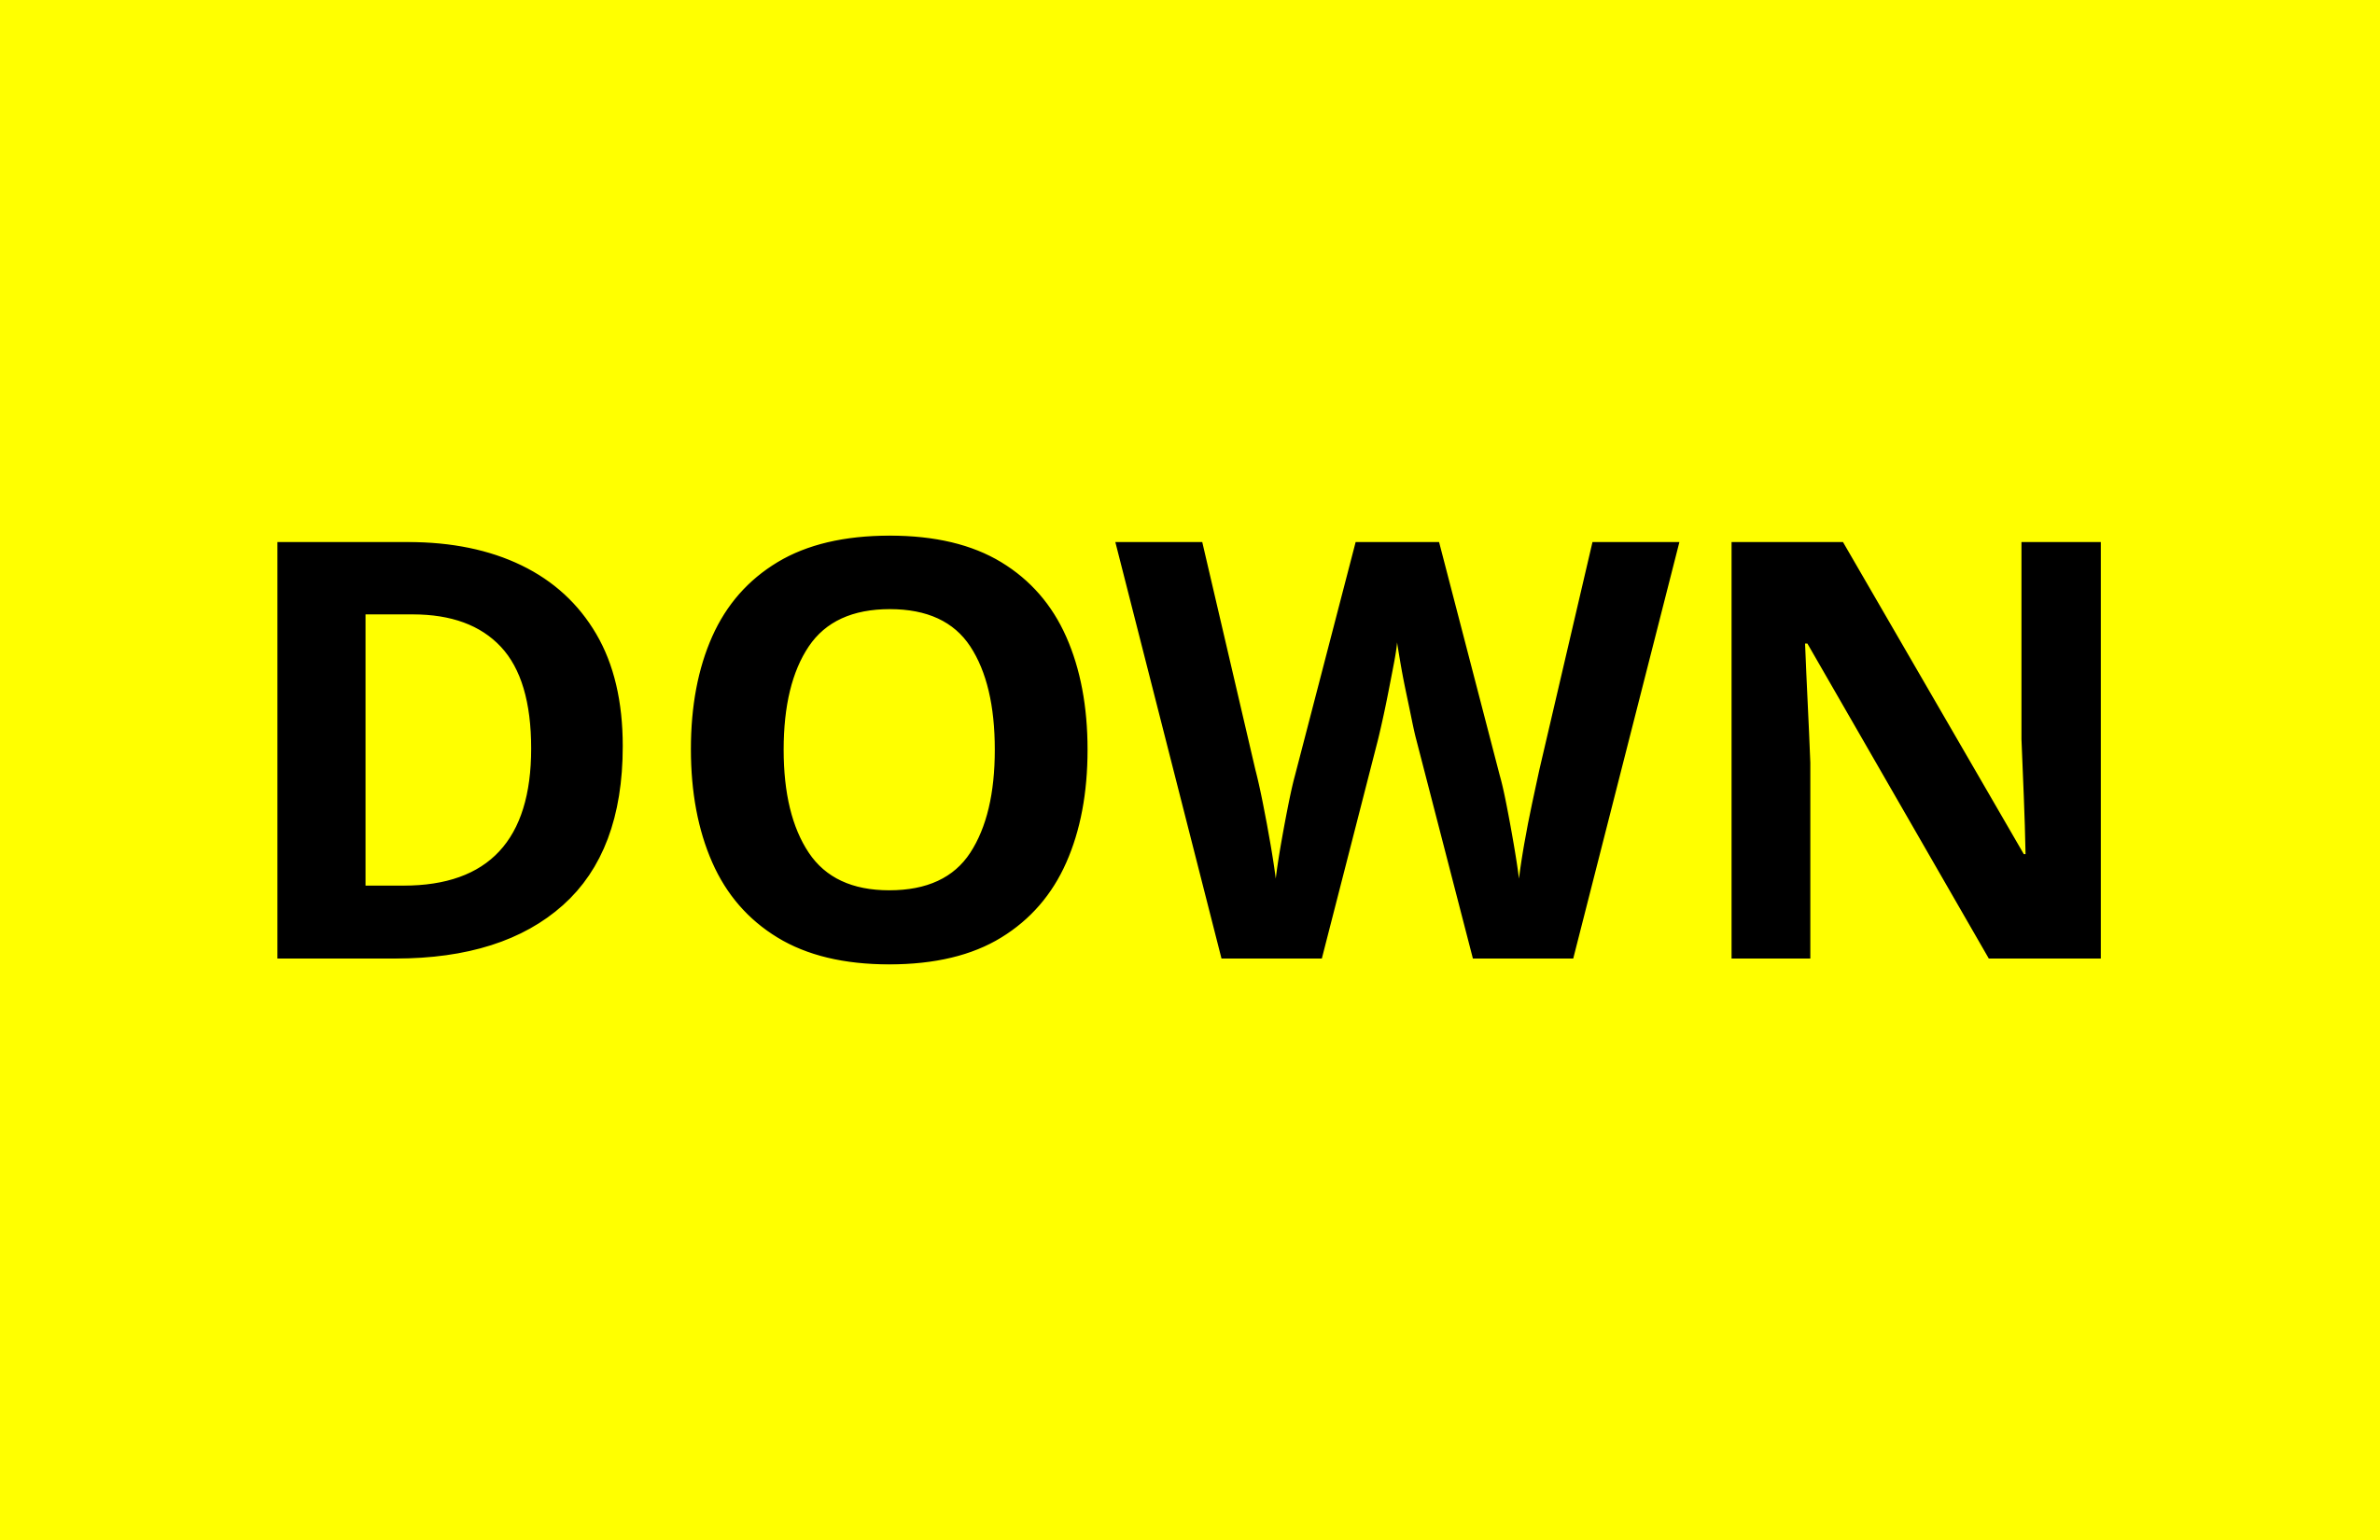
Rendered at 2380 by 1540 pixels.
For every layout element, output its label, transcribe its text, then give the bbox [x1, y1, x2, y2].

title DOWN [0, 0, 2380, 1540]
